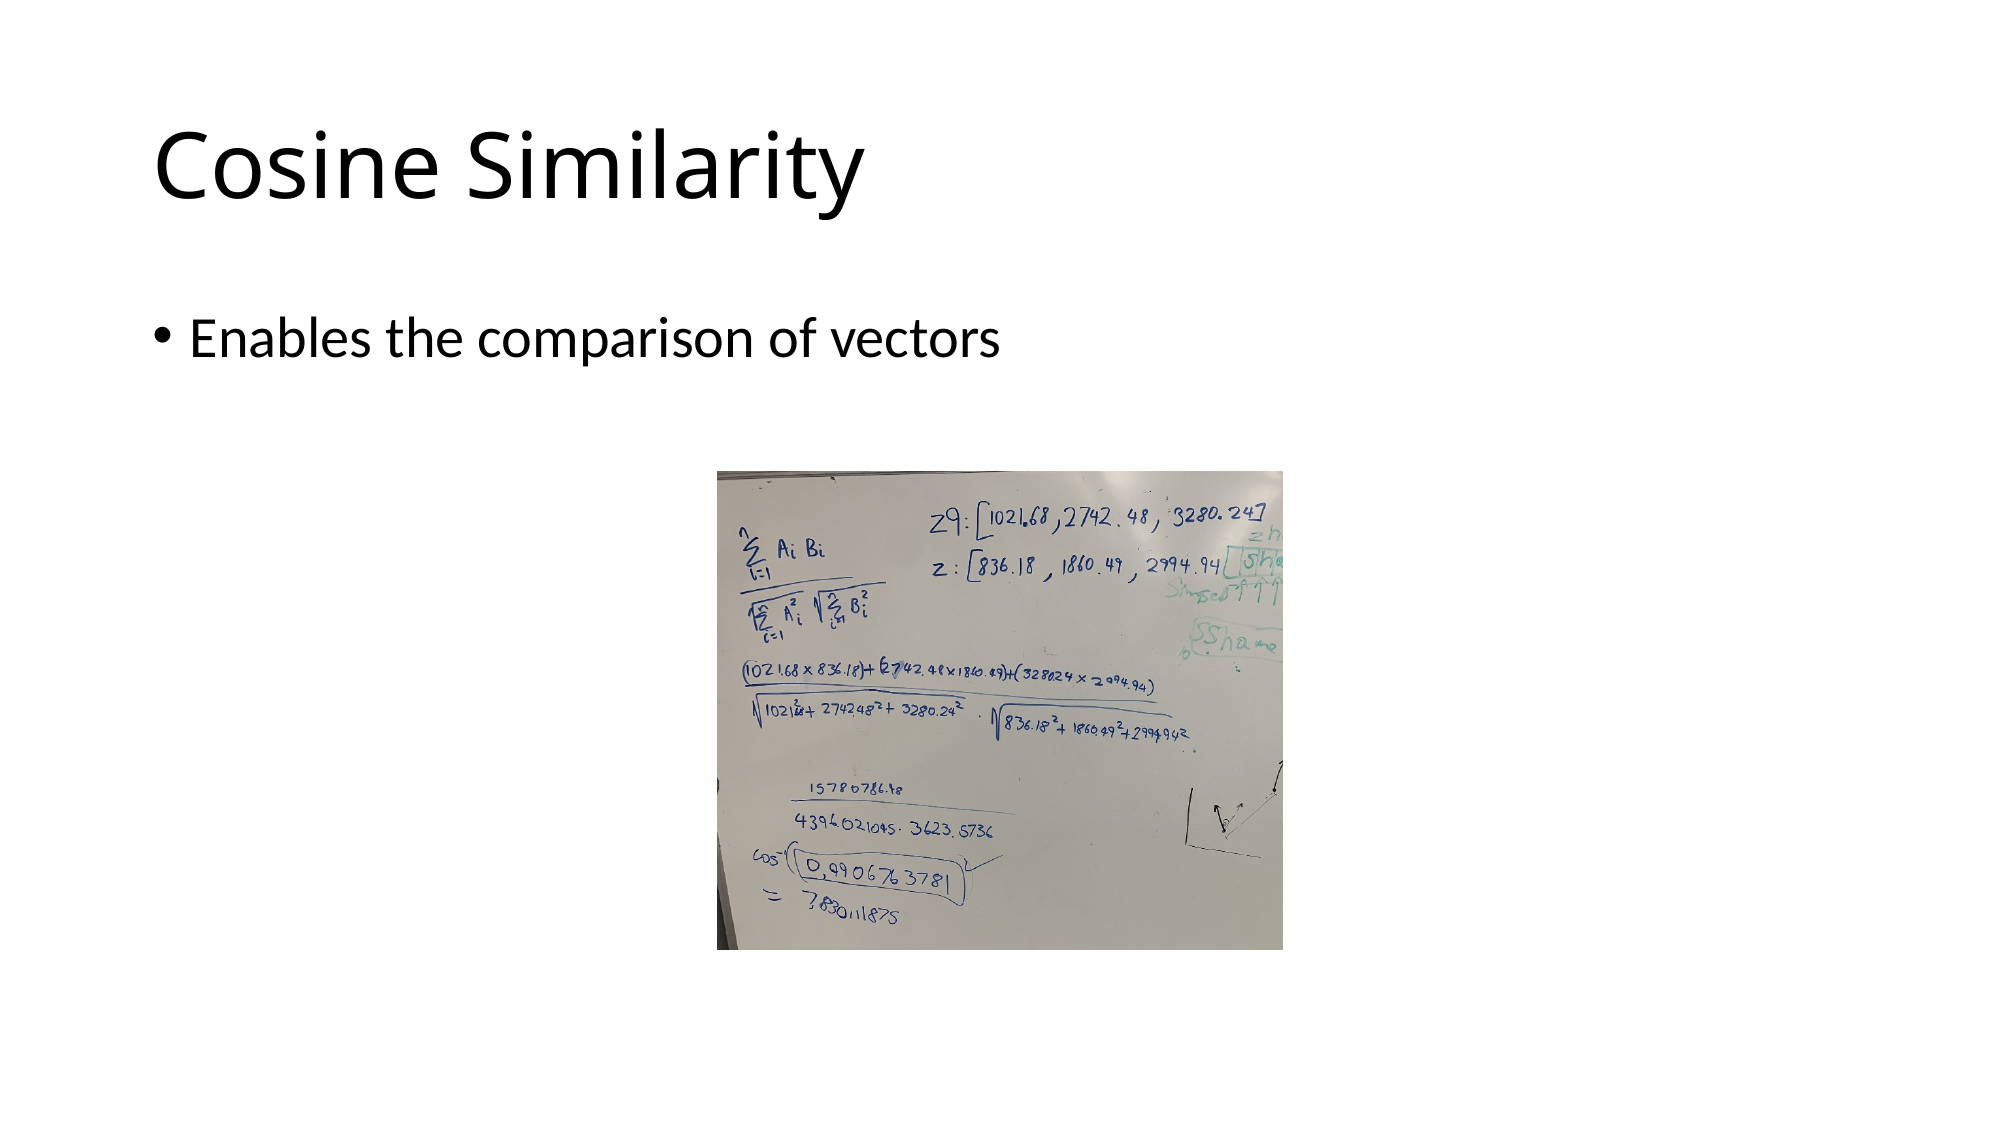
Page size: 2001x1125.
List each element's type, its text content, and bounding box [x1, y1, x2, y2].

list Enables the comparison of vectors [137, 299, 1863, 1014]
title Cosine Similarity [137, 59, 1863, 278]
picture [717, 471, 1283, 950]
